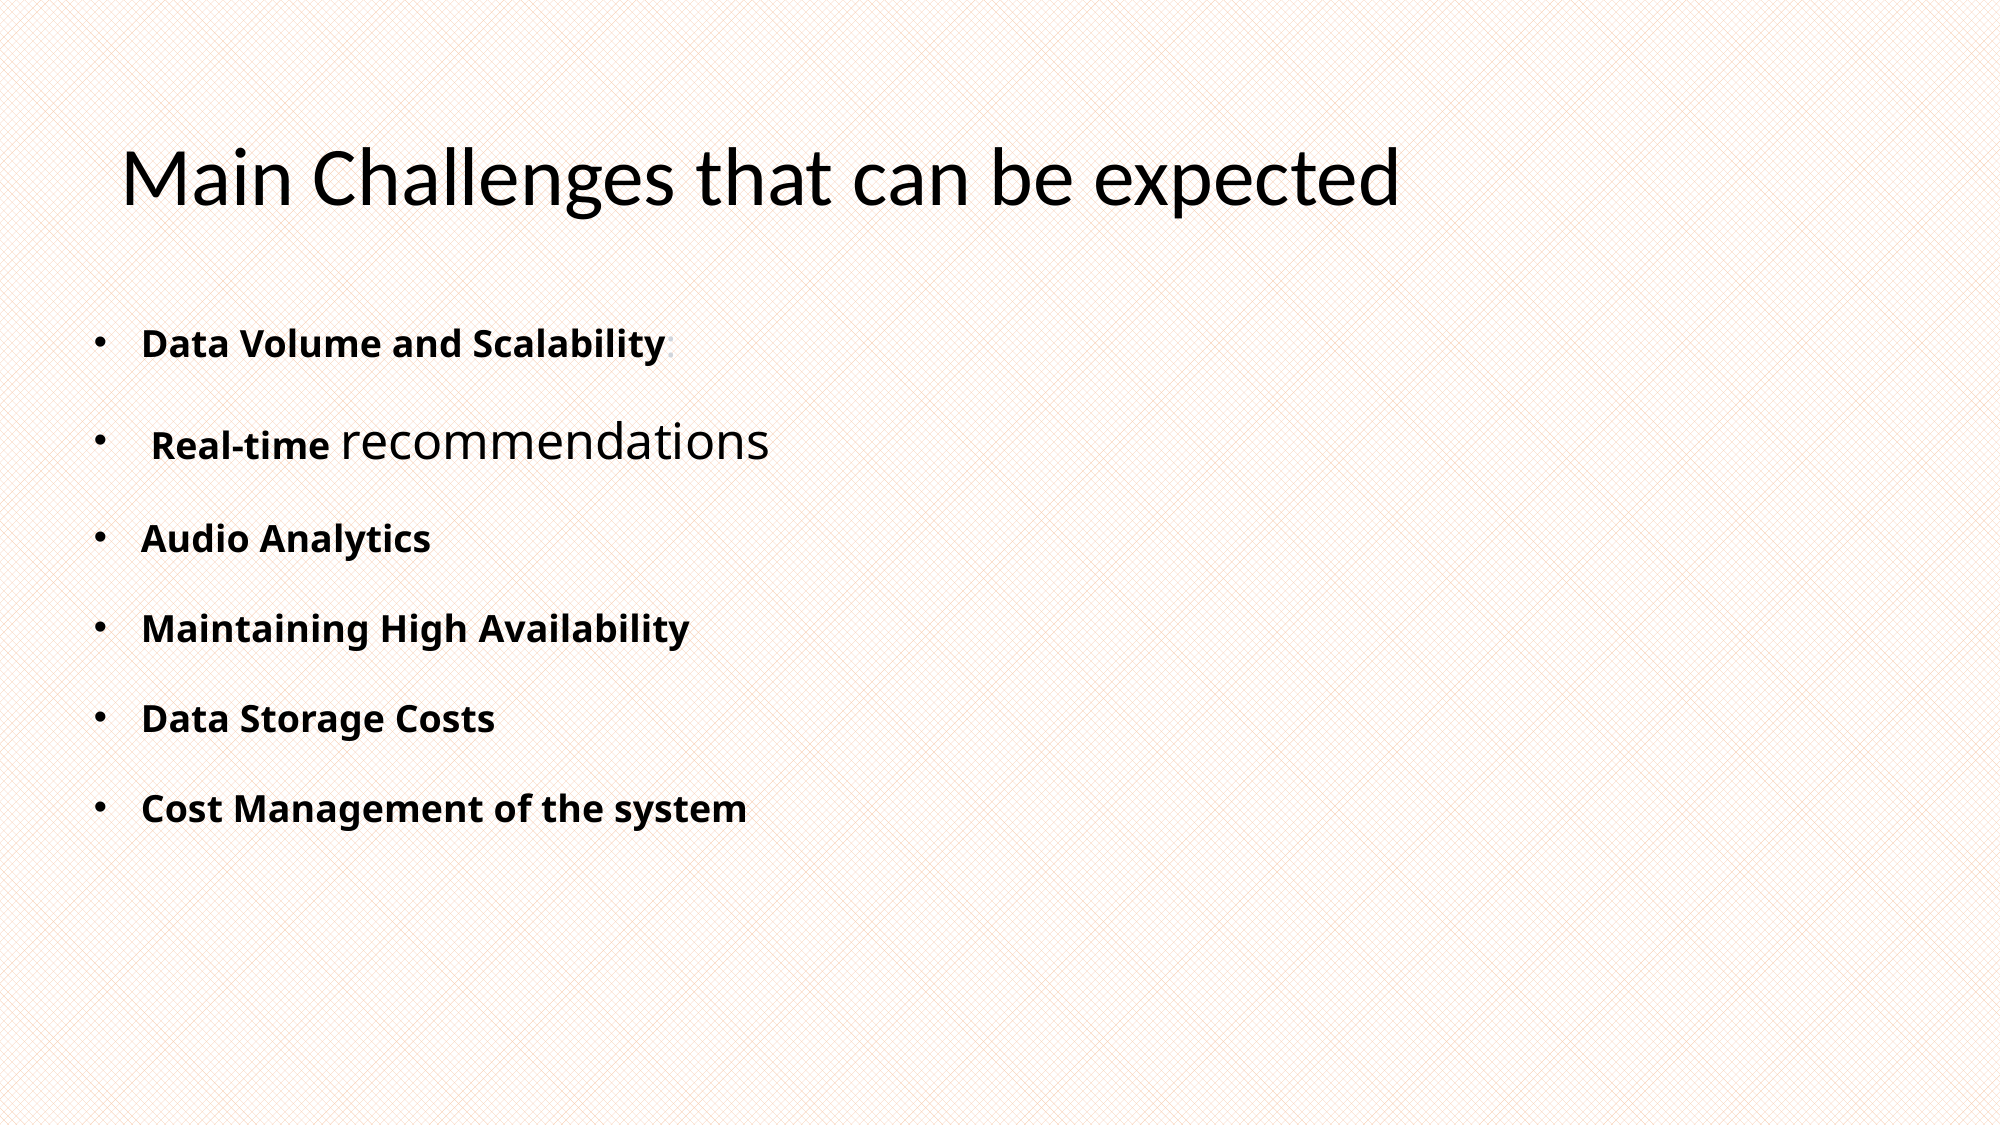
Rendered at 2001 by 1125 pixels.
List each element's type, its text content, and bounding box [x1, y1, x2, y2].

text_box Main Challenges that can be expected [105, 114, 1430, 230]
text_box Data Volume and Scalability: Real-time recommendations Audio Analytics Maintaining High Availability Data Storage Costs Cost Management of the system [79, 312, 786, 882]
